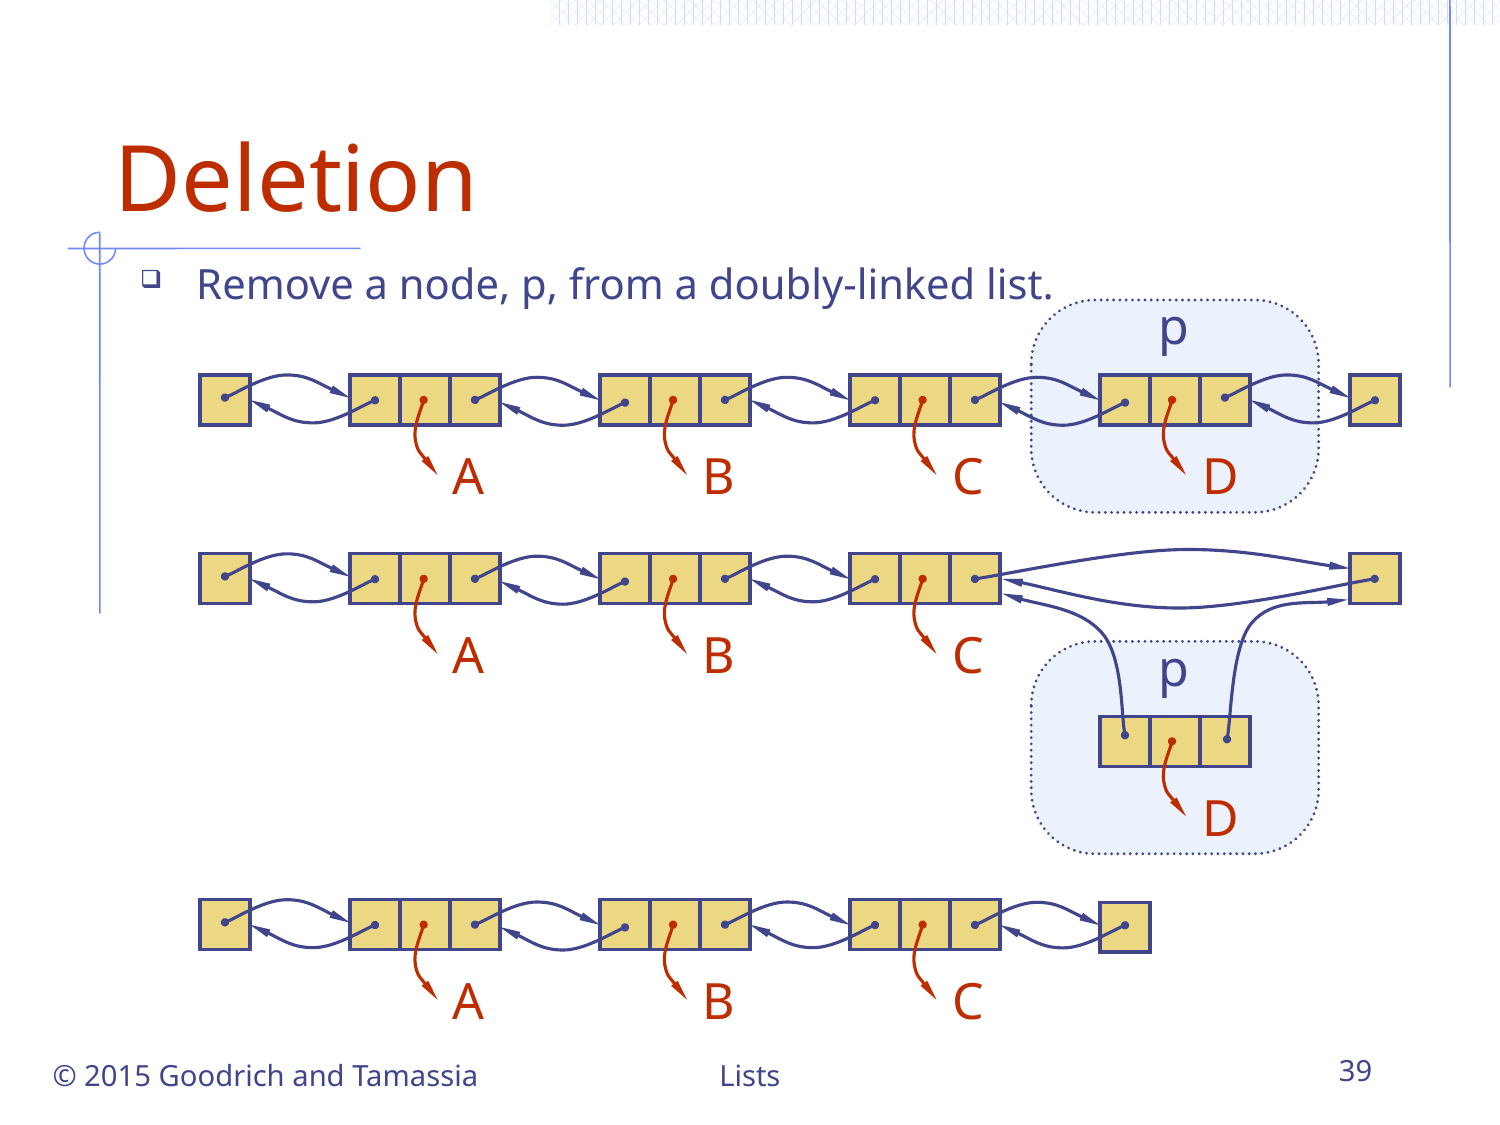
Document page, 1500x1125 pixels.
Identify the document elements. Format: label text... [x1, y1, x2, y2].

slide_number © 2015 Goodrich and Tamassia [37, 1024, 613, 1101]
text_box [499, 577, 630, 605]
text_box [900, 553, 950, 604]
text_box [249, 575, 380, 602]
text_box [664, 920, 687, 1000]
text_box A [437, 962, 498, 1024]
text_box [1002, 593, 1130, 740]
text_box [970, 902, 1100, 929]
text_box [1200, 716, 1250, 767]
text_box [249, 920, 380, 948]
text_box [1163, 737, 1186, 817]
text_box [650, 553, 699, 604]
text_box [750, 575, 880, 602]
text_box [499, 923, 630, 951]
text_box [399, 899, 450, 950]
text_box [200, 899, 250, 950]
text_box [999, 921, 1130, 948]
text_box [1002, 574, 1379, 609]
text_box [399, 553, 450, 604]
text_box [849, 899, 900, 950]
text_box [720, 556, 849, 583]
text_box [200, 553, 250, 604]
text_box [350, 553, 399, 604]
text_box [414, 920, 437, 1000]
text_box [350, 899, 399, 950]
text_box [950, 553, 1000, 604]
text_box p [1143, 628, 1204, 704]
text_box [220, 553, 351, 581]
text_box [913, 574, 937, 654]
text_box [450, 553, 500, 604]
text_box C [937, 616, 998, 692]
text_box [1350, 553, 1400, 604]
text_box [199, 287, 1401, 513]
title Deletion [99, 50, 1375, 238]
text_box [664, 574, 687, 654]
text_box [450, 899, 500, 950]
text_box [414, 574, 437, 654]
text_box [699, 553, 750, 604]
text_box [650, 899, 699, 950]
text_box [970, 549, 1350, 583]
text_box [750, 920, 880, 948]
text_box [699, 899, 750, 950]
text_box D [1187, 778, 1248, 854]
text_box [600, 553, 650, 604]
text_box [900, 899, 950, 950]
list Remove a node, p, from a doubly-linked list. [125, 249, 1400, 325]
text_box [1109, 641, 1241, 716]
text_box B [687, 616, 748, 692]
text_box [1100, 902, 1150, 953]
text_box A [437, 616, 498, 692]
text_box [1100, 716, 1149, 767]
text_box [1149, 716, 1200, 767]
text_box [913, 920, 937, 1000]
text_box [1222, 597, 1348, 744]
text_box [600, 899, 650, 950]
text_box [720, 901, 849, 929]
text_box [950, 899, 1000, 950]
text_box [470, 901, 600, 929]
text_box [220, 899, 351, 927]
text_box C [937, 962, 998, 1037]
text_box [1031, 655, 1319, 854]
text_box B [687, 962, 748, 1037]
slide_number 39 [1074, 1024, 1388, 1101]
text_box [470, 556, 600, 583]
footer Lists [613, 1024, 988, 1101]
text_box [849, 553, 900, 604]
